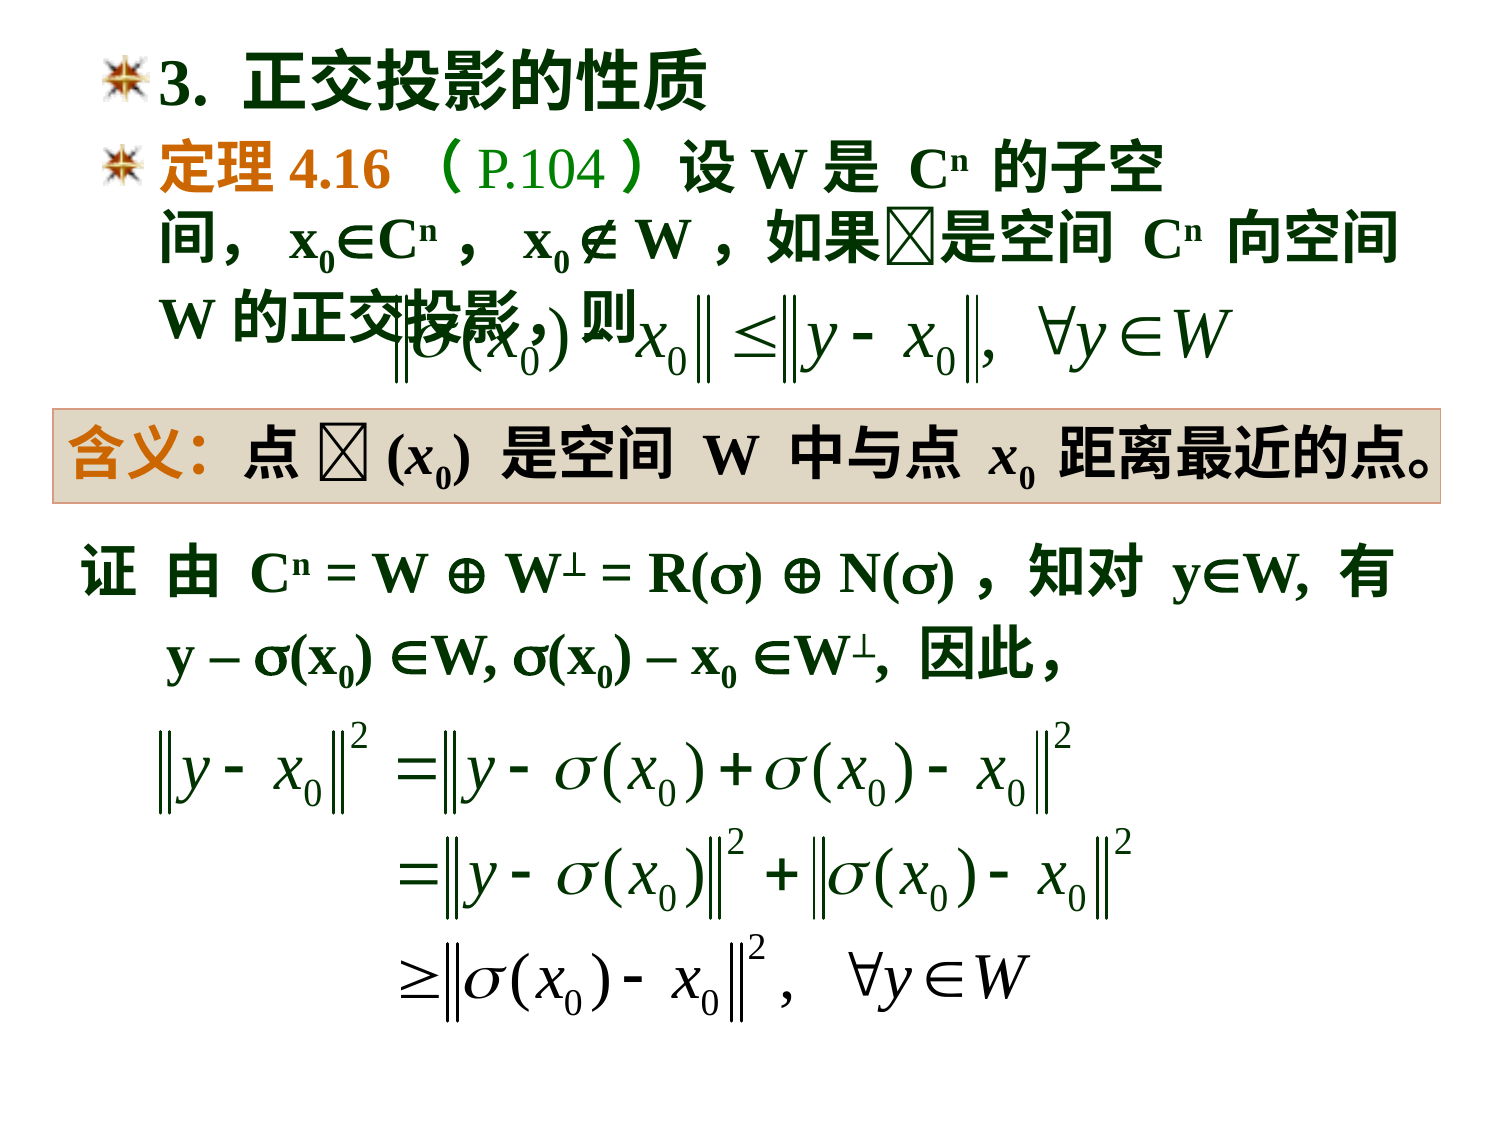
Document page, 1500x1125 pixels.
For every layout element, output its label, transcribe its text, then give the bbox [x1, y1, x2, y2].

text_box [383, 278, 1247, 395]
list 3. 正交投影的性质 定理4.16（P.104）设W是 Cn 的子空间，x0Cn，x0  W，如果是空间 Cn 向空间W的正交投影，则 [87, 31, 1436, 354]
text_box 证 由 Cn = W  W = R()  N()，知对 yW, 有 y – (x0) W, (x0) – x0 W, 因此， [64, 527, 1436, 704]
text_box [147, 703, 1081, 826]
picture [102, 144, 144, 186]
picture [102, 55, 150, 102]
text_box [385, 916, 1050, 1037]
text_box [383, 810, 1141, 931]
text_box 含义：点 (x0) 是空间 W 中与点 x0 距离最近的点。 [53, 408, 1441, 504]
